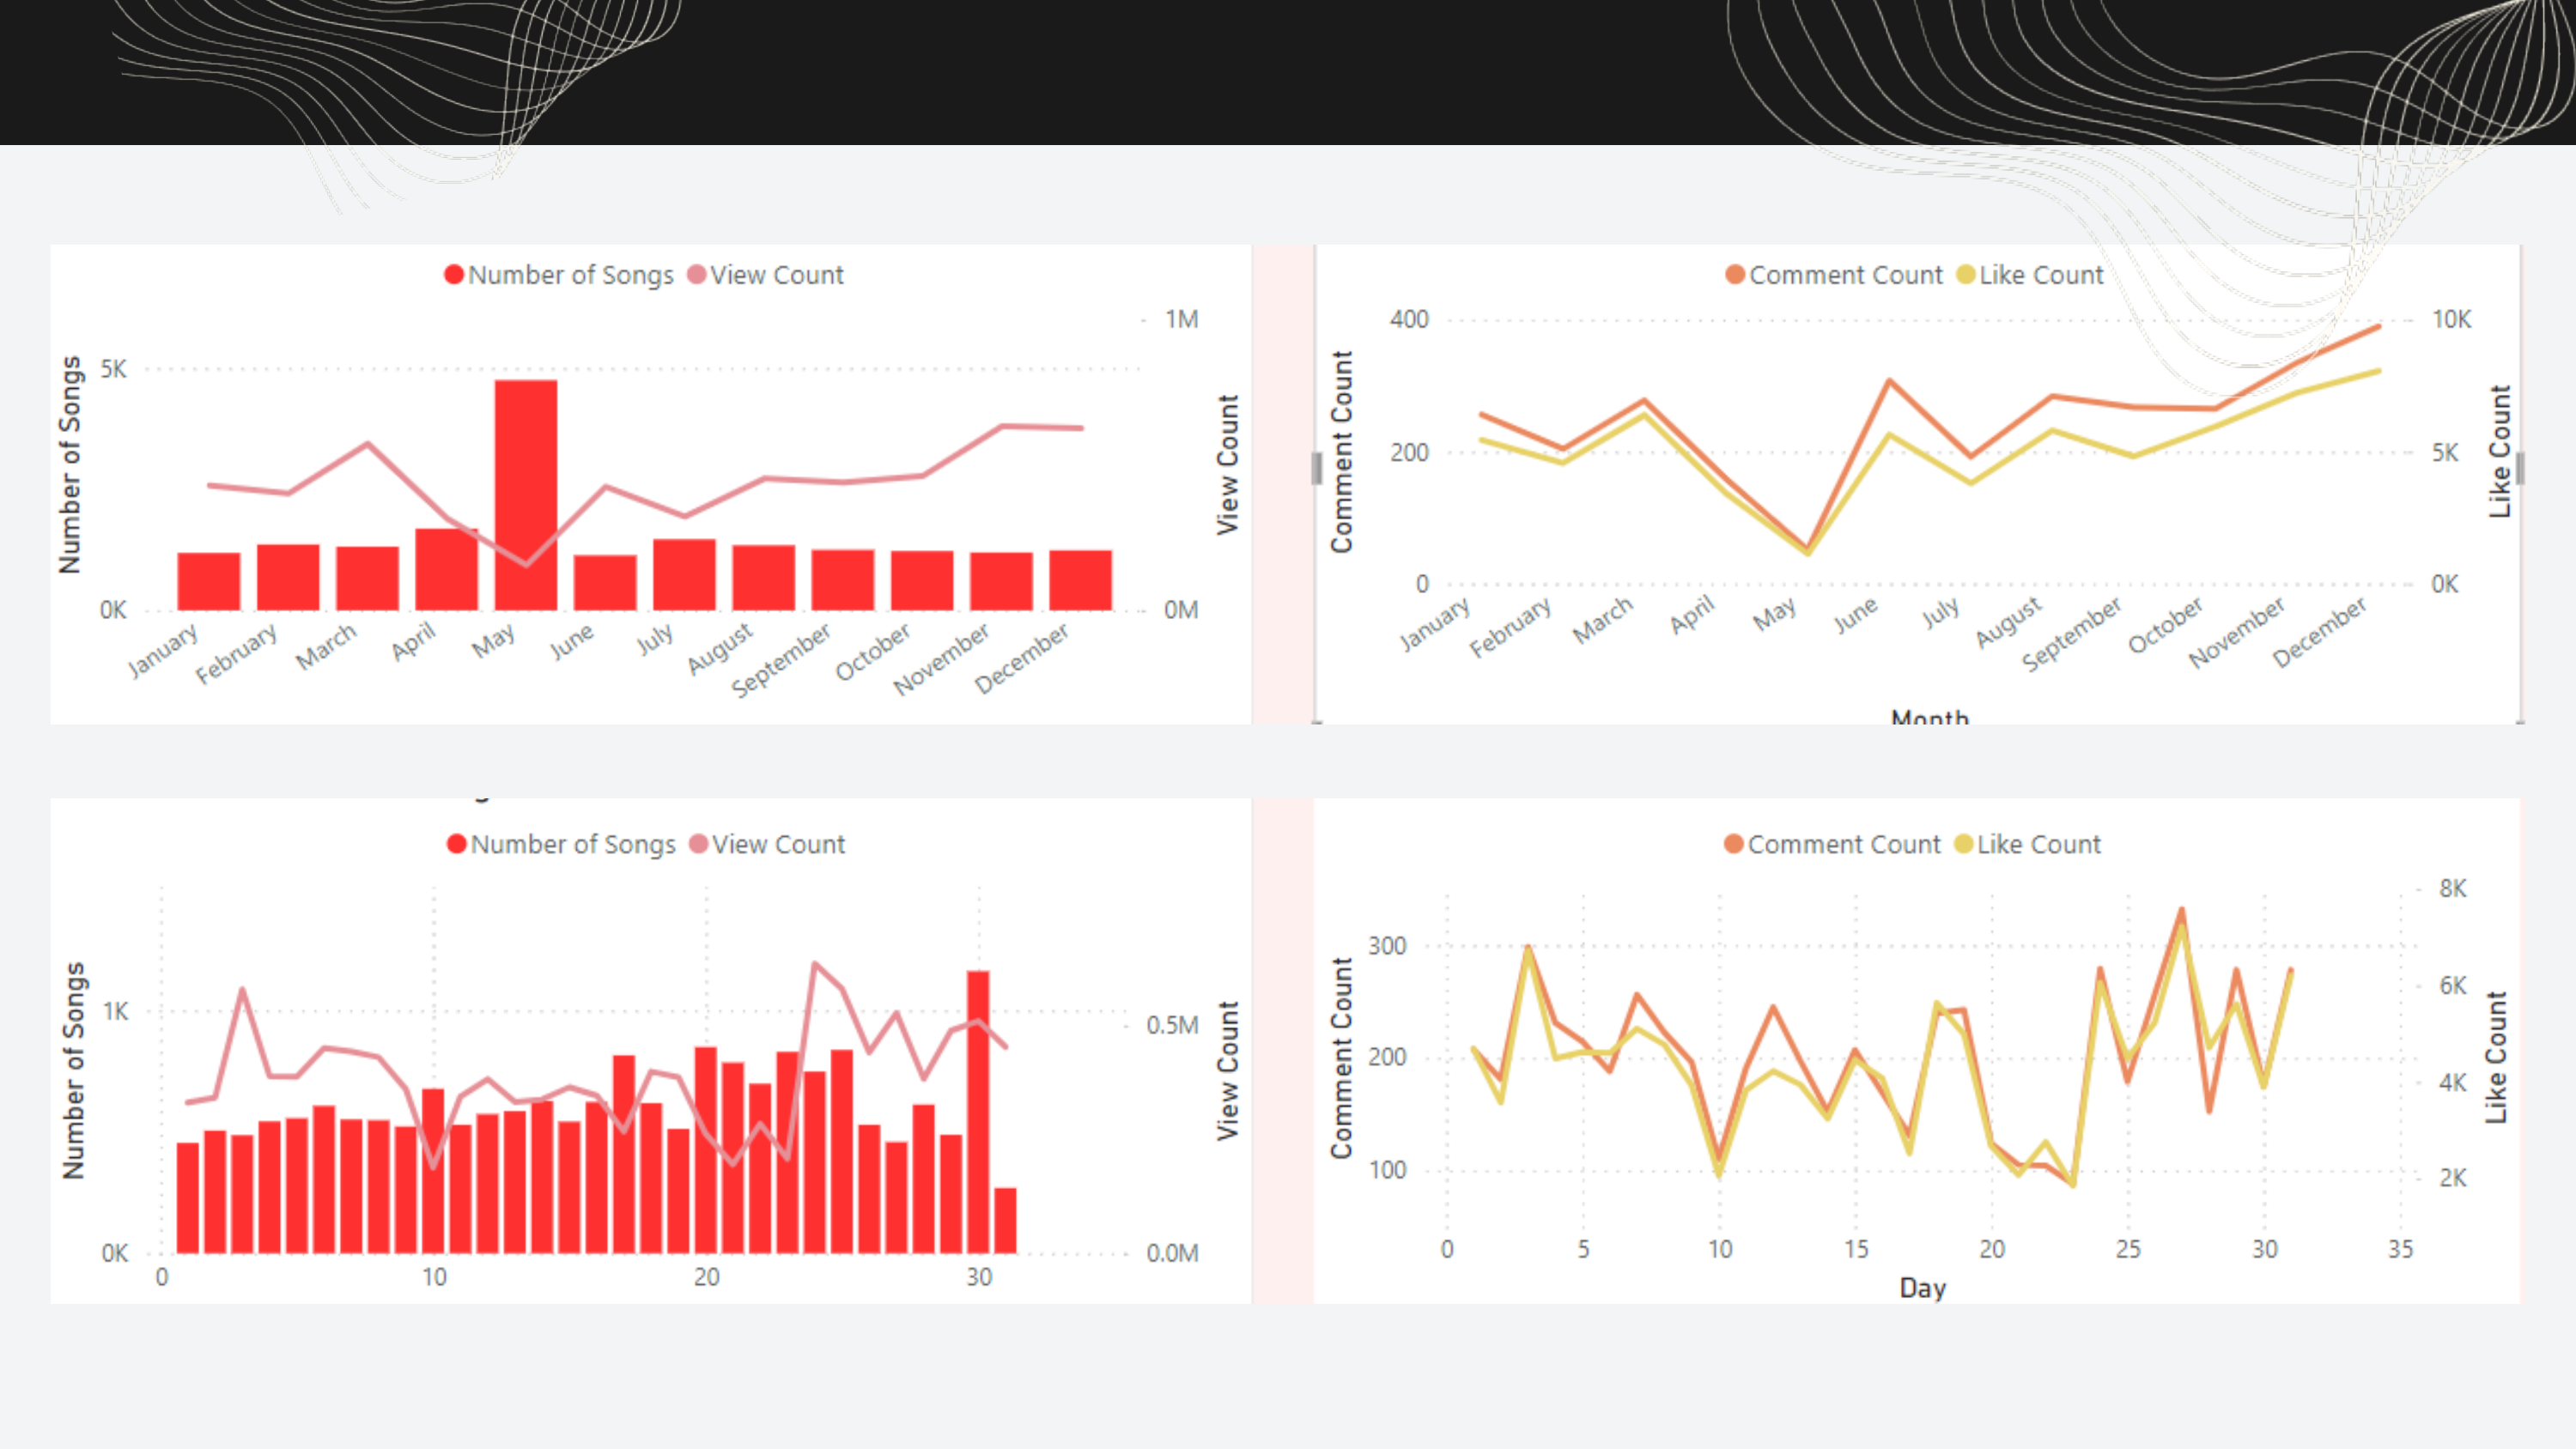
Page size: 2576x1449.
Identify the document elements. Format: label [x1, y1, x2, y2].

text_box [1726, 155, 2576, 398]
text_box [50, 245, 2526, 724]
text_box [140, 155, 605, 256]
text_box [50, 798, 2526, 1304]
text_box [0, 0, 2576, 145]
